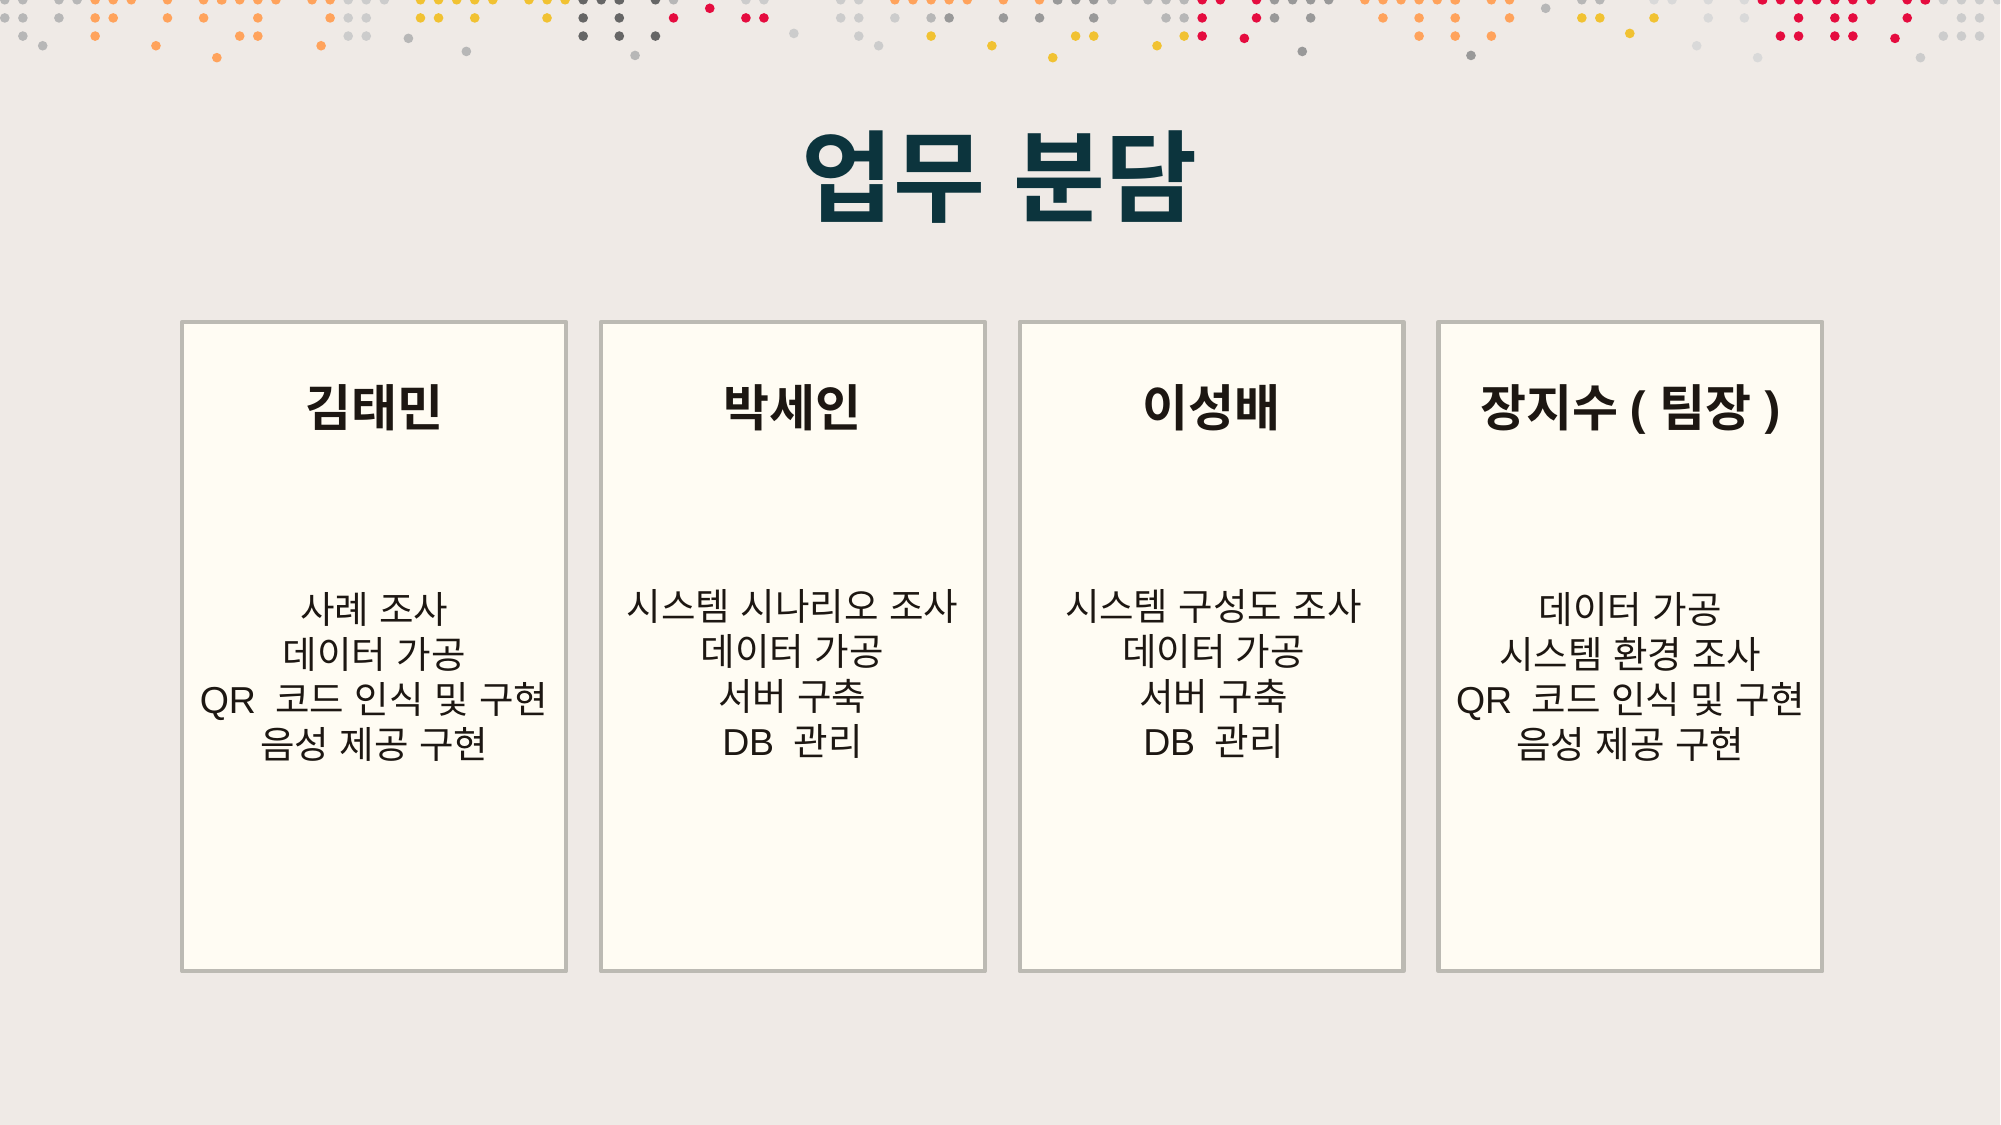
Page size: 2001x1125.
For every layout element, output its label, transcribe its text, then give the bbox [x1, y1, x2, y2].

text_box 사례 조사 데이터 가공 QR 코드 인식 및 구현 음성 제공 구현 [173, 565, 576, 648]
text_box 시스템 시나리오 조사 데이터 가공 서버 구축 DB 관리 [592, 562, 992, 645]
text_box 김태민 [180, 320, 568, 565]
text_box 장지수(팀장) [1436, 821, 1824, 973]
title 업무 분담 [156, 117, 1844, 252]
text_box 장지수(팀장) [1436, 320, 1824, 565]
text_box 데이터 가공 시스템 환경 조사 QR 코드 인식 및 구현 음성 제공 구현 [1428, 565, 1833, 821]
text_box 박세인 [599, 320, 987, 562]
text_box 박세인 [599, 645, 987, 973]
text_box 이성배 [1018, 320, 1406, 973]
text_box 김태민 [180, 648, 568, 973]
text_box 시스템 구성도 조사 데이터 가공 서버 구축 DB 관리 [1021, 562, 1406, 645]
